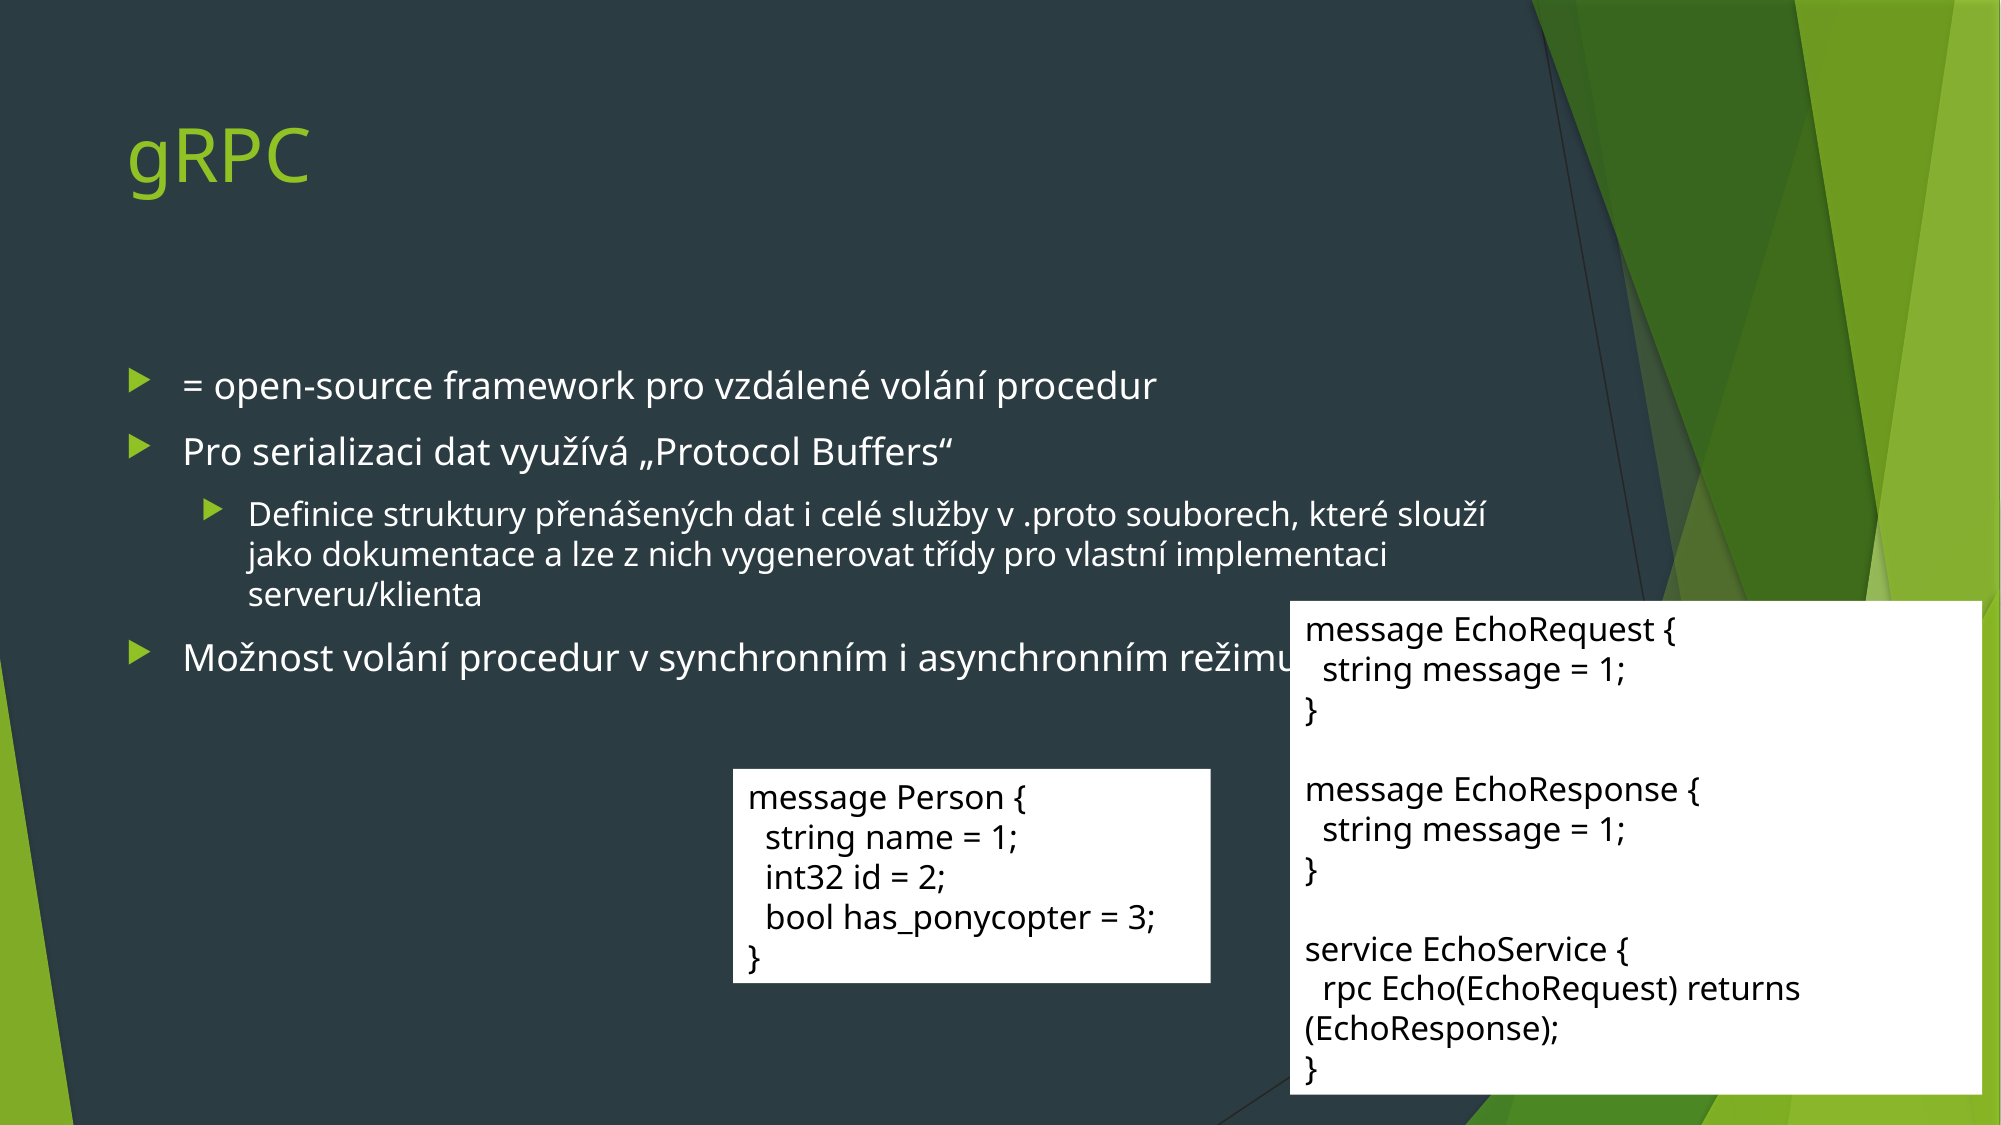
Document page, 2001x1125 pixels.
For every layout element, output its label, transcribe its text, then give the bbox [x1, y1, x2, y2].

text_box message EchoRequest { string message = 1; } message EchoResponse { string message = 1; } service EchoService { rpc Echo(EchoRequest) returns (EchoResponse); } [1290, 600, 1983, 1095]
list = open-source framework pro vzdálené volání procedur Pro serializaci dat využívá „Protocol Buffers“ Definice struktury přenášených dat i celé služby v .proto souborech, které slouží jako dokumentace a lze z nich vygenerovat třídy pro vlastní implementaci serveru/klienta Možnost volání procedur v synchronním i asynchronním režimu [111, 354, 1522, 992]
title gRPC [111, 99, 1522, 317]
text_box message Person { string name = 1; int32 id = 2; bool has_ponycopter = 3; } [733, 768, 1211, 984]
